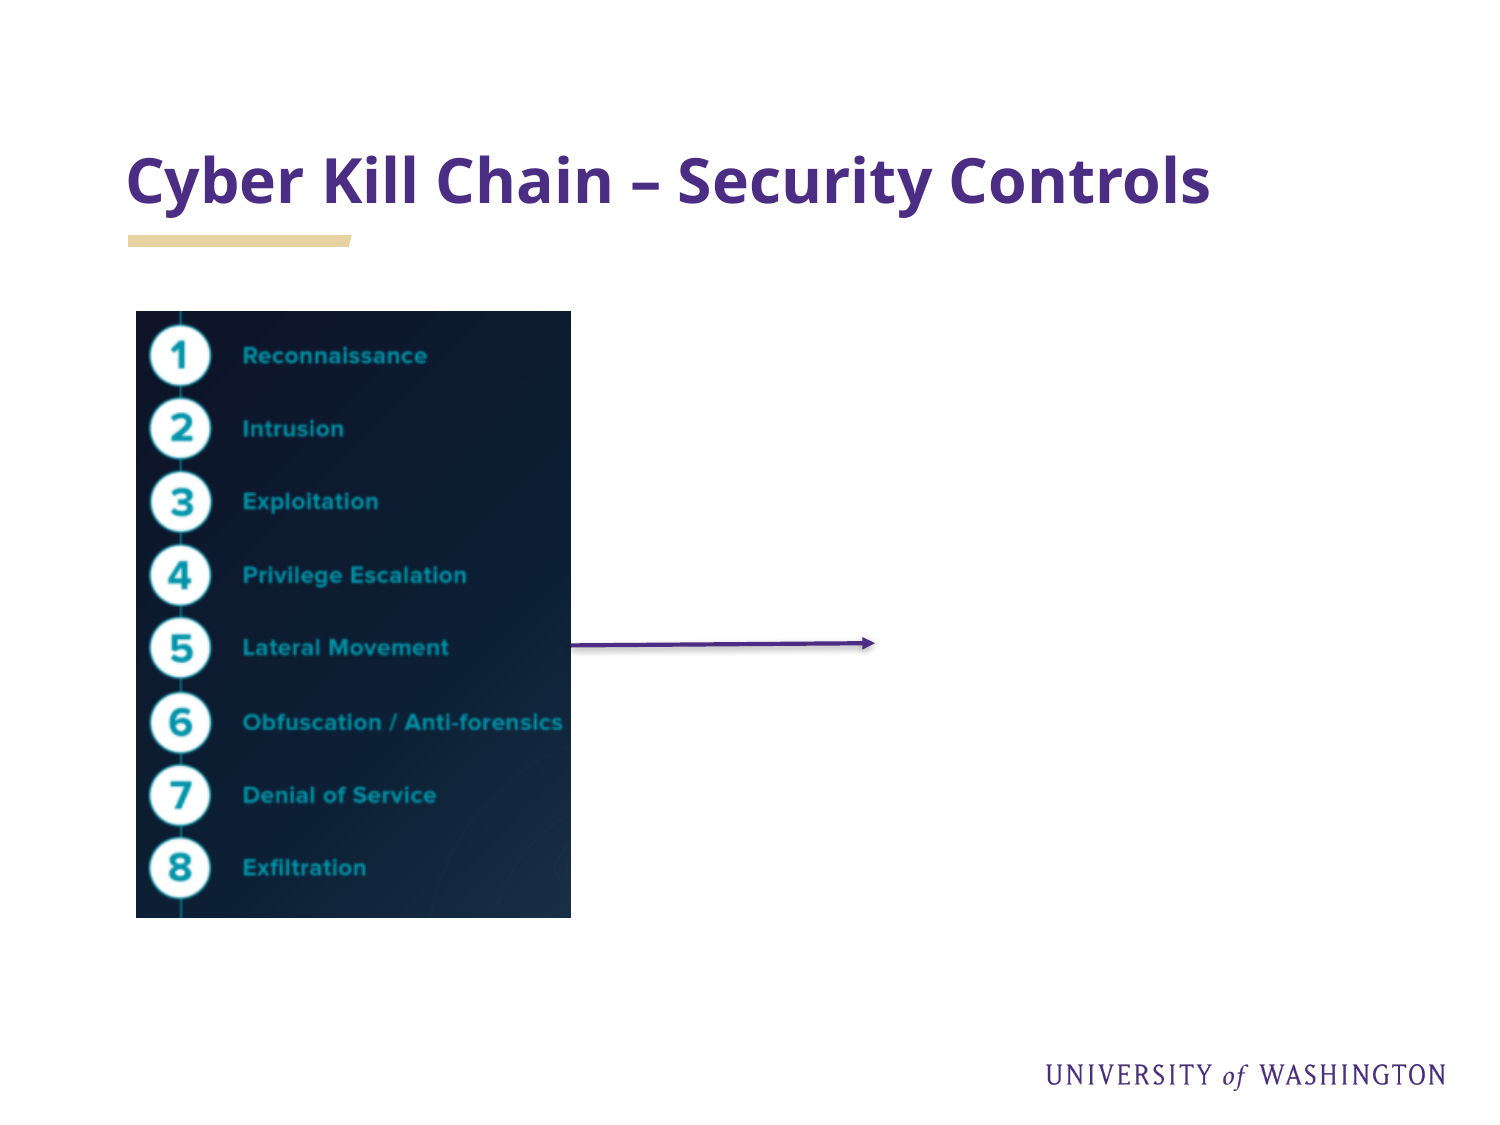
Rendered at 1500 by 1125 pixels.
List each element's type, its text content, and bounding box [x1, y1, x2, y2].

picture [1046, 1064, 1445, 1091]
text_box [570, 642, 876, 646]
title Cyber Kill Chain – Security Controls [110, 60, 1453, 224]
picture [128, 235, 352, 247]
picture [136, 311, 571, 918]
